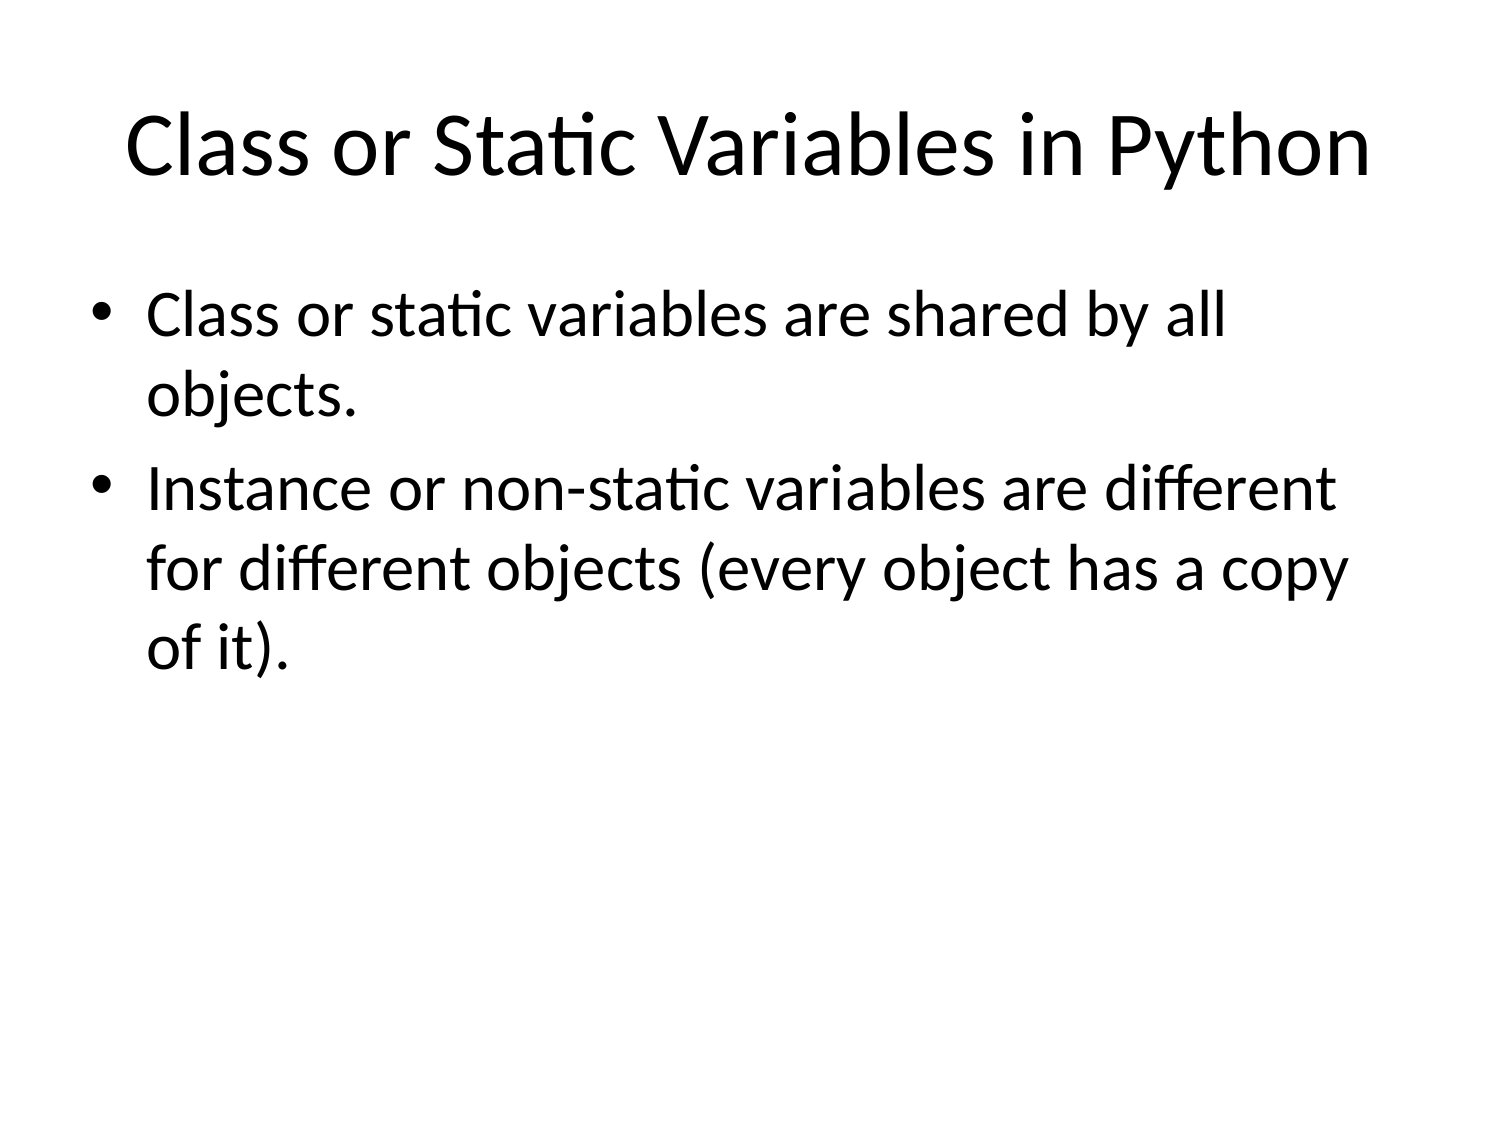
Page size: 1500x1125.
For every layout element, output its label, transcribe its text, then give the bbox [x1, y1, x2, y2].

title Class or Static Variables in Python [75, 45, 1425, 233]
list Class or static variables are shared by all objects. Instance or non-static variables are different for different objects (every object has a copy of it). [75, 262, 1425, 1005]
